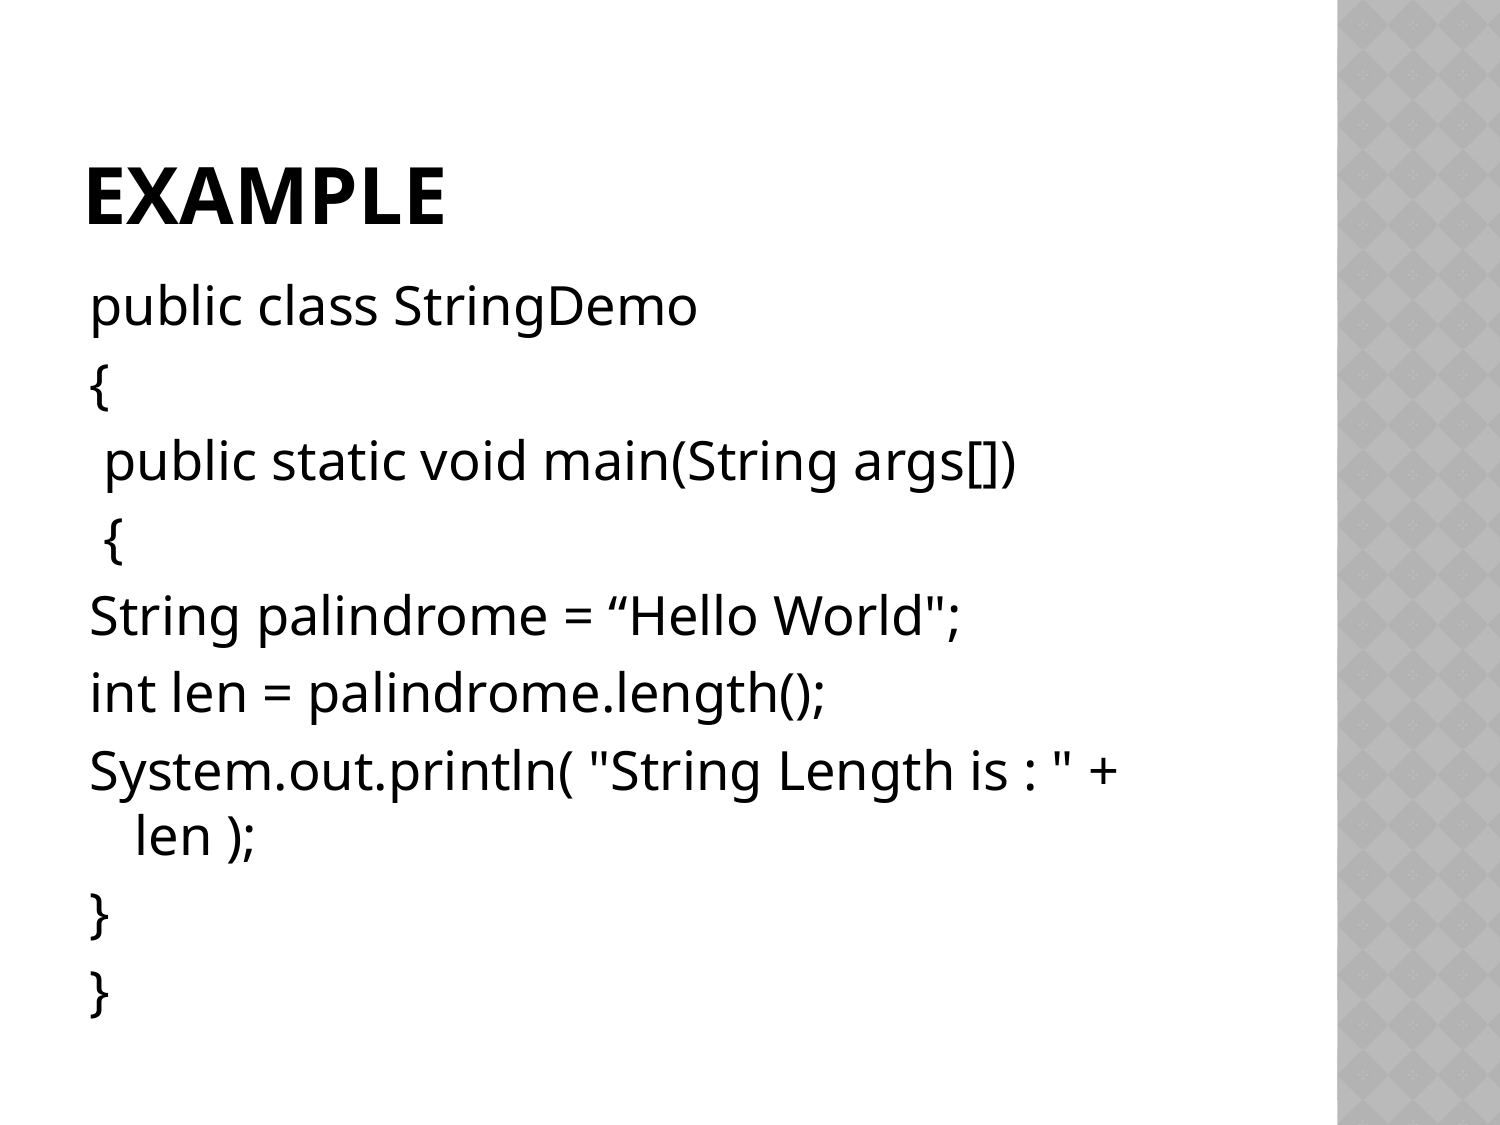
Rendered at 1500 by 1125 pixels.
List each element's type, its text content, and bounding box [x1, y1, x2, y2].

title Example [75, 52, 1263, 240]
list public class StringDemo { public static void main(String args[]) { String palindrome = “Hello World"; int len = palindrome.length(); System.out.println( "String Length is : " + len ); } } [75, 264, 1263, 1059]
